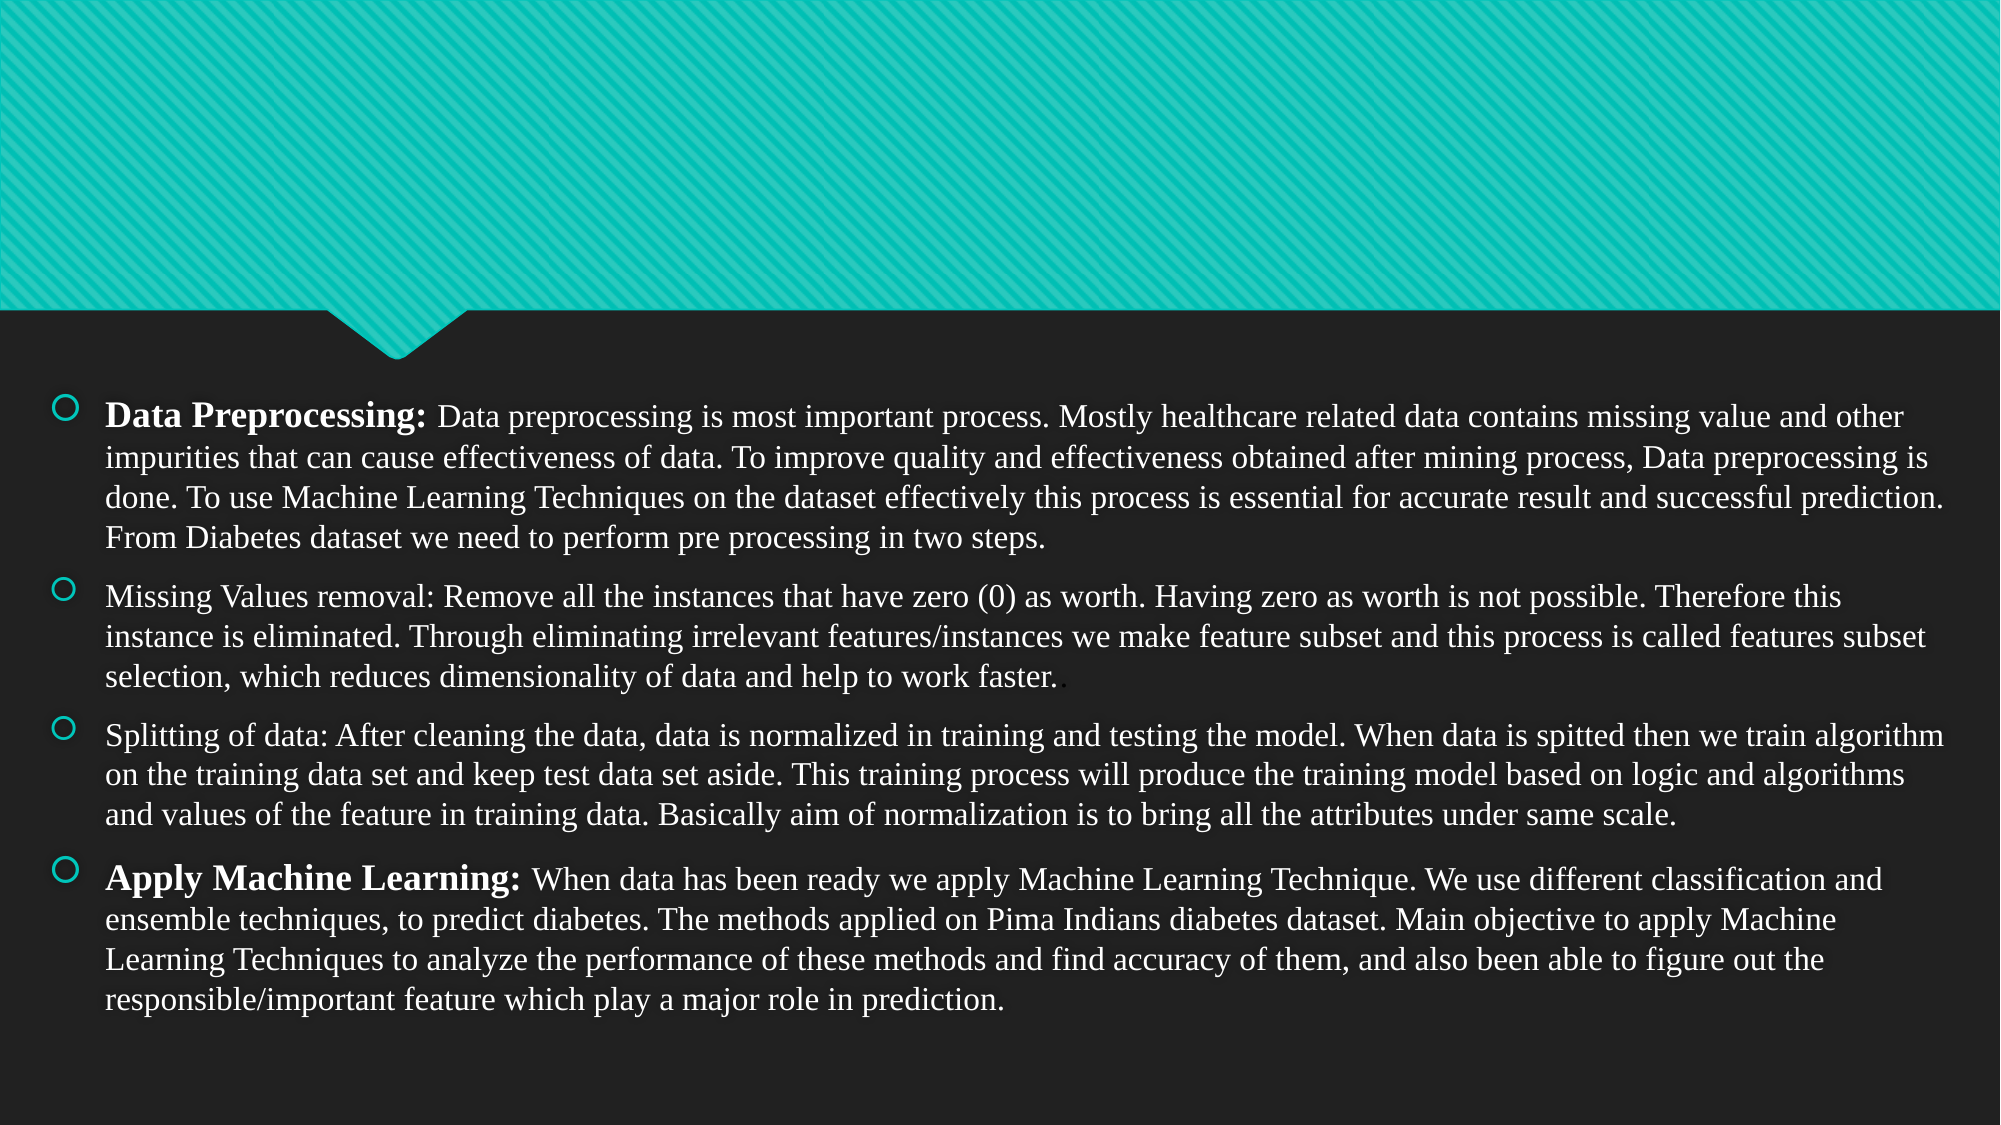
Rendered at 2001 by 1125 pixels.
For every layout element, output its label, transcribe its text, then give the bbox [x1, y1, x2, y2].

list Data Preprocessing: Data preprocessing is most important process. Mostly healthcare related data contains missing value and other impurities that can cause effectiveness of data. To improve quality and effectiveness obtained after mining process, Data preprocessing is done. To use Machine Learning Techniques on the dataset effectively this process is essential for accurate result and successful prediction. From Diabetes dataset we need to perform pre processing in two steps. Missing Values removal: Remove all the instances that have zero (0) as worth. Having zero as worth is not possible. Therefore this instance is eliminated. Through eliminating irrelevant features/instances we make feature subset and this process is called features subset selection, which reduces dimensionality of data and help to work faster.. Splitting of data: After cleaning the data, data is normalized in training and testing the model. When data is spitted then we train algorithm on the training data set and keep test data set aside. This training process will produce the training model based on logic and algorithms and values of the feature in training data. Basically aim of normalization is to bring all the attributes under same scale. Apply Machine Learning: When data has been ready we apply Machine Learning Technique. We use different classification and ensemble techniques, to predict diabetes. The methods applied on Pima Indians diabetes dataset. Main objective to apply Machine Learning Techniques to analyze the performance of these methods and find accuracy of them, and also been able to figure out the responsible/important feature which play a major role in prediction. [33, 269, 1967, 1125]
